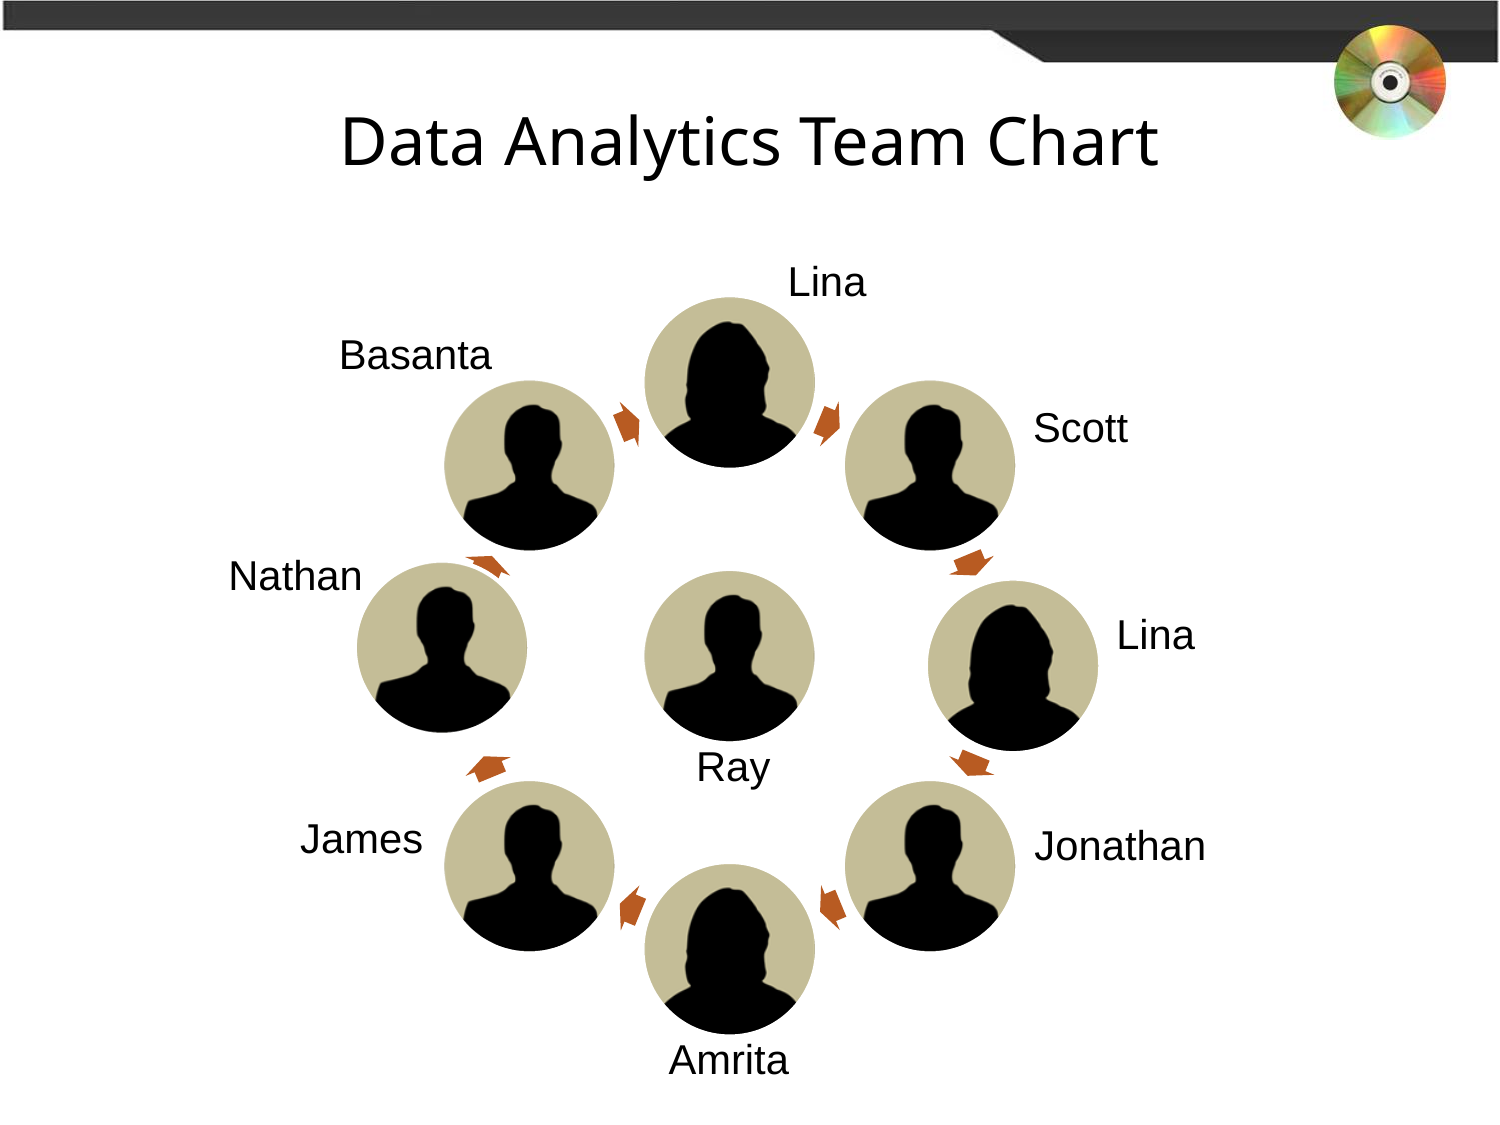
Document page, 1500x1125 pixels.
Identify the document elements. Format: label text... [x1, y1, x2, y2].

picture [0, 0, 1500, 140]
title Data Analytics Team Chart [75, 45, 1425, 233]
text_box James [285, 804, 436, 870]
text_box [441, 294, 1101, 1037]
text_box Lina [772, 247, 883, 293]
text_box [354, 560, 436, 735]
text_box Lina [1105, 600, 1212, 666]
text_box Basanta [324, 320, 436, 386]
text_box Nathan [213, 541, 380, 607]
text_box Scott [1105, 393, 1145, 459]
text_box Jonathan [1105, 811, 1223, 877]
text_box Amrita [653, 1046, 806, 1090]
